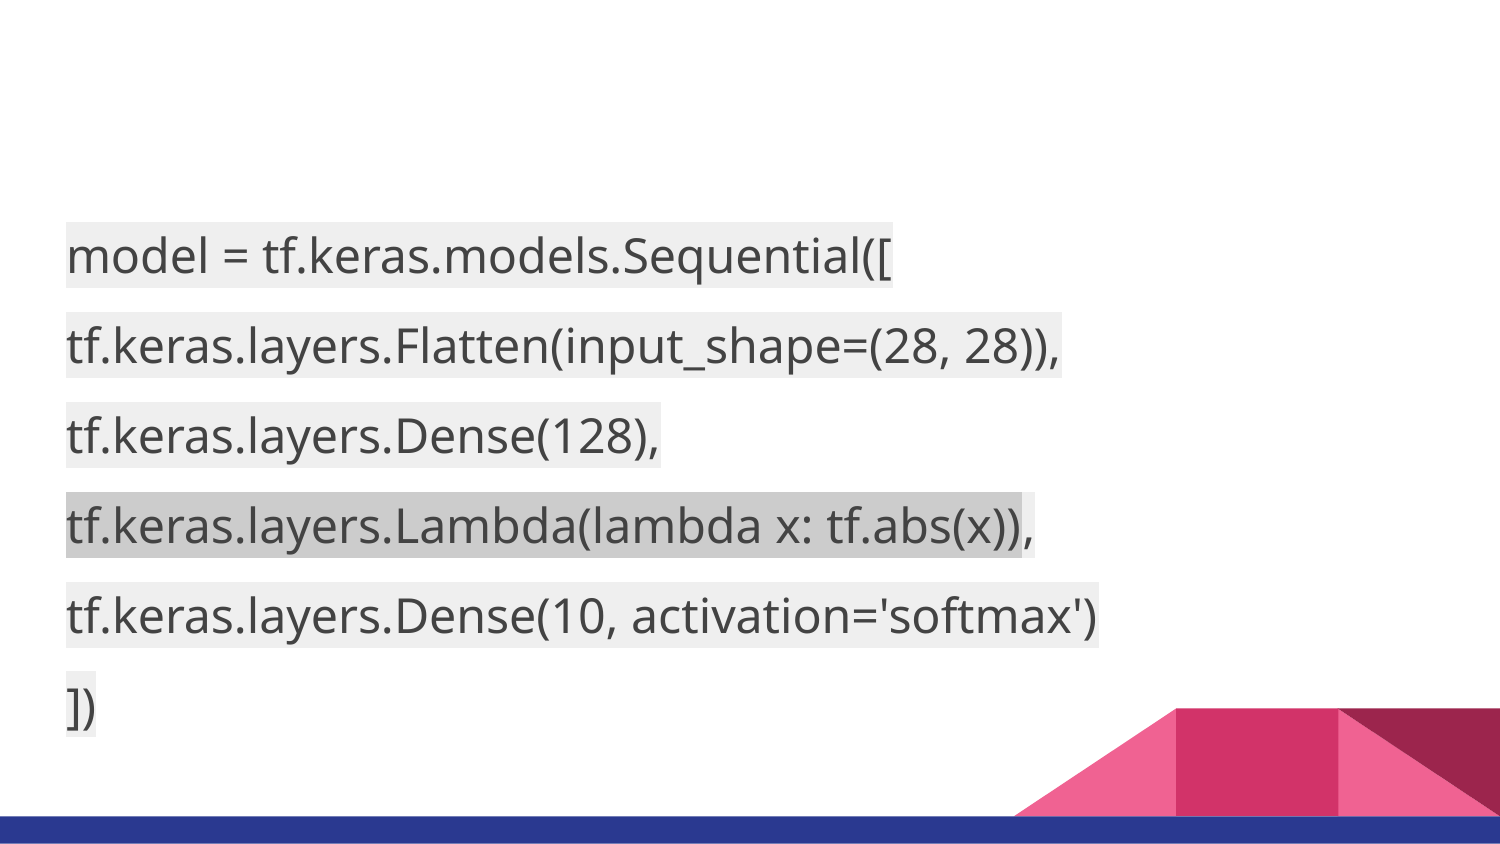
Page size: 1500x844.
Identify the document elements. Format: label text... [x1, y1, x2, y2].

list model = tf.keras.models.Sequential([ tf.keras.layers.Flatten(input_shape=(28, 28)), tf.keras.layers.Dense(128), tf.keras.layers.Lambda(lambda x: tf.abs(x)), tf.keras.layers.Dense(10, activation='softmax') ]) [51, 201, 1449, 750]
